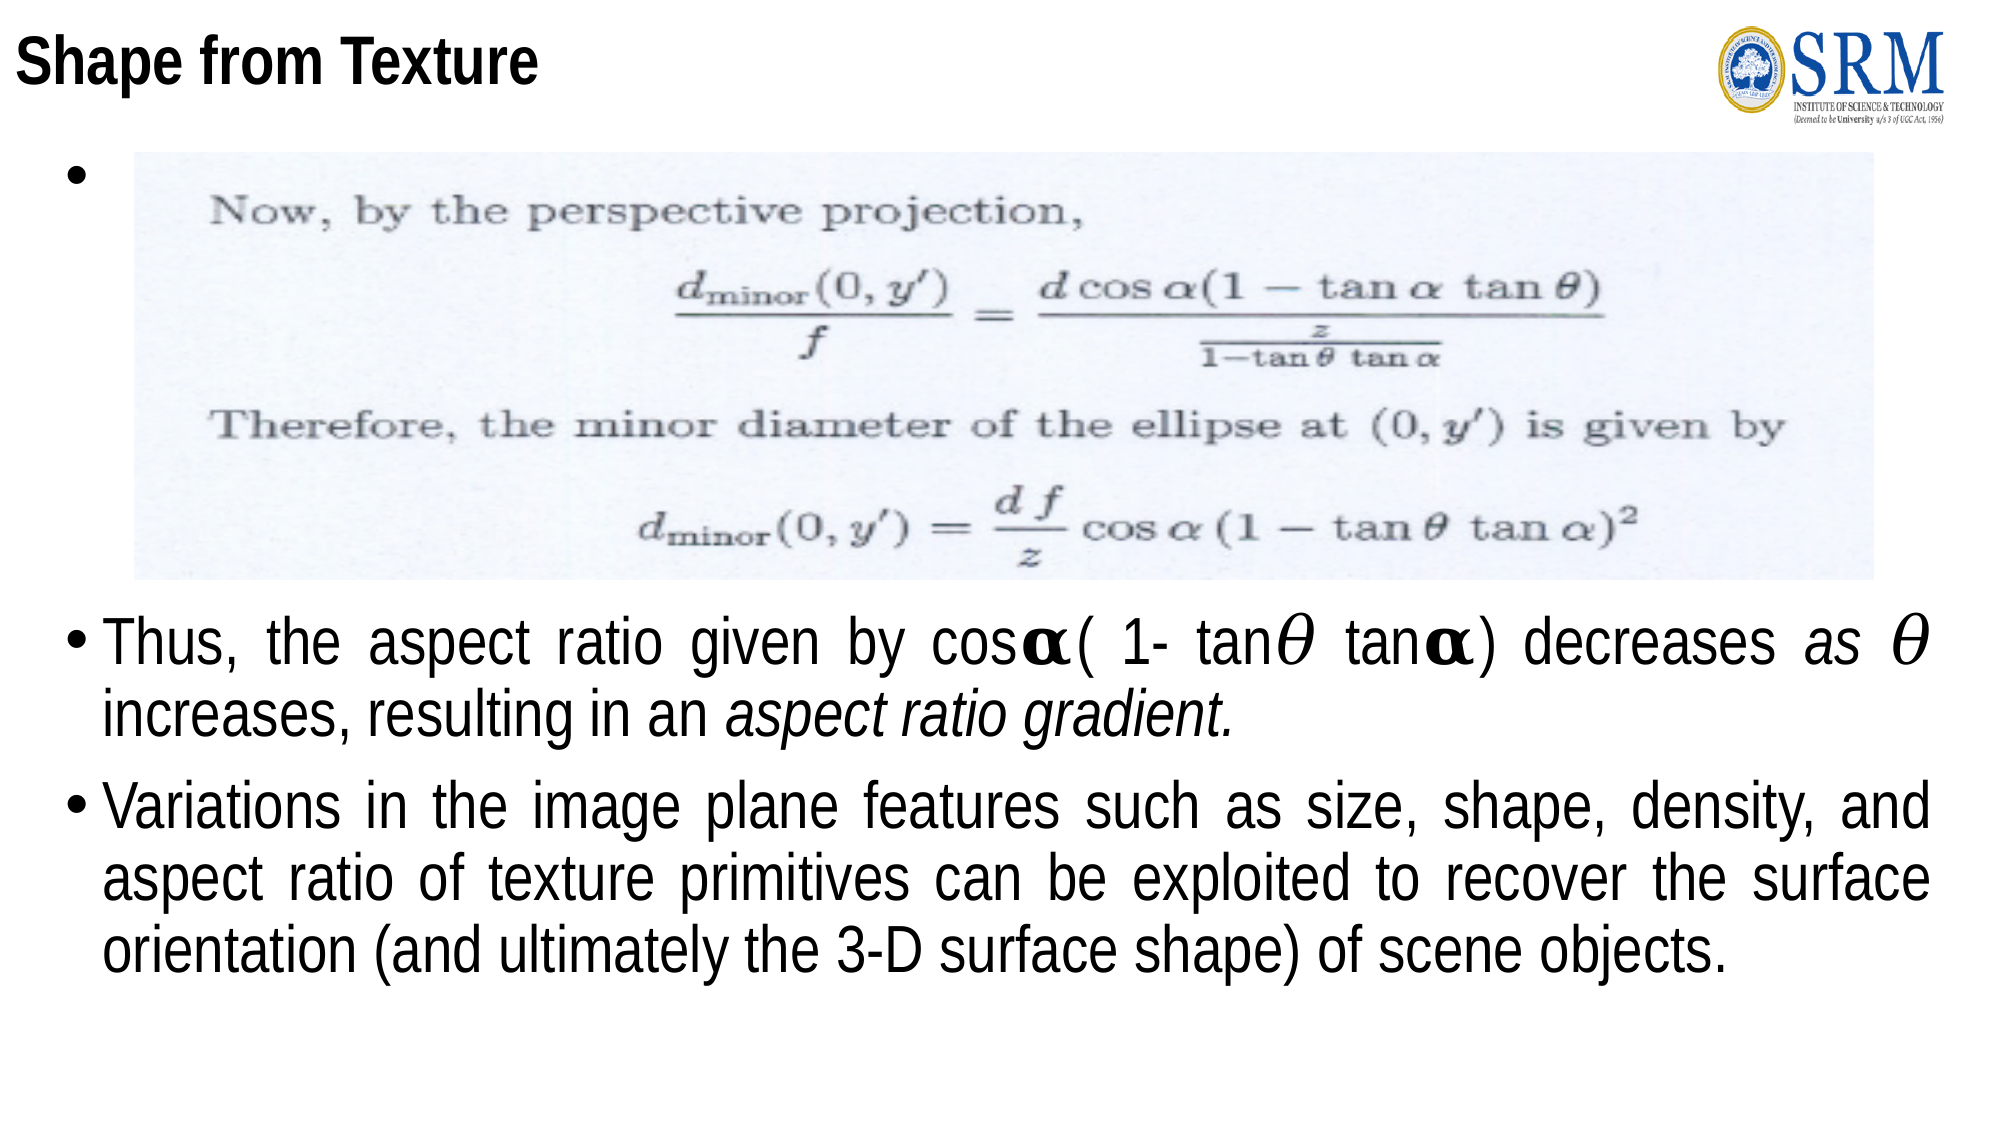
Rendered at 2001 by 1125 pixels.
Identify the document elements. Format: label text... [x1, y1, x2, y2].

title Shape from Texture [0, 17, 1725, 108]
picture [1717, 18, 1950, 136]
list Thus, the aspect ratio given by cos𝛂( 1- tan𝜃 tan𝛂) decreases as 𝜃 increases, resulting in an aspect ratio gradient. Variations in the image plane features such as size, shape, density, and aspect ratio of texture primitives can be exploited to recover the surface orientation (and ultimately the 3-D surface shape) of scene objects. [50, 135, 1950, 1125]
picture [134, 152, 1874, 580]
